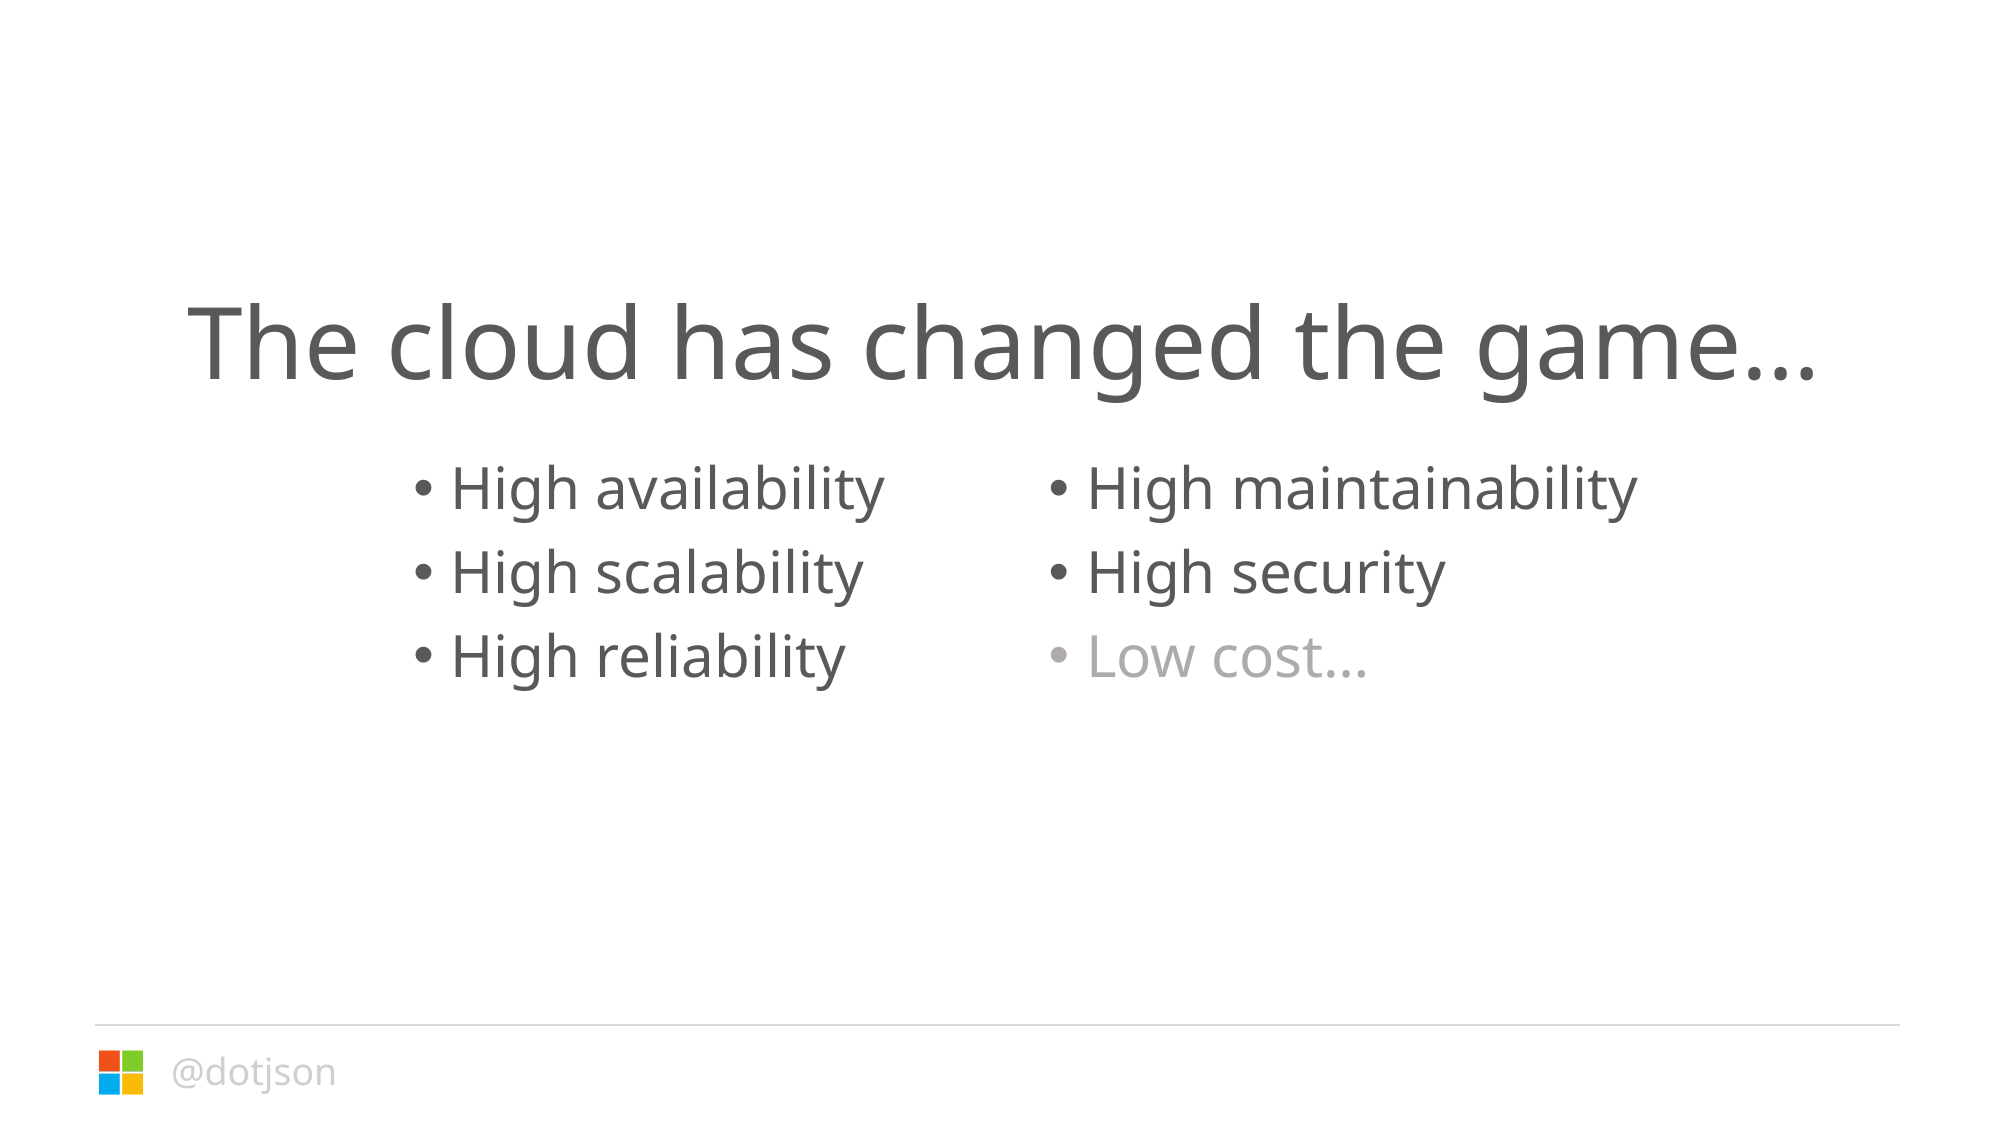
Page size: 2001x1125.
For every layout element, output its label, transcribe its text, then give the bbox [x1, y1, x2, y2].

text_box The cloud has changed the game… [27, 285, 1982, 504]
picture [95, 1048, 148, 1097]
text_box High availability High scalability High reliability High maintainability High security Low cost… [398, 451, 1699, 671]
